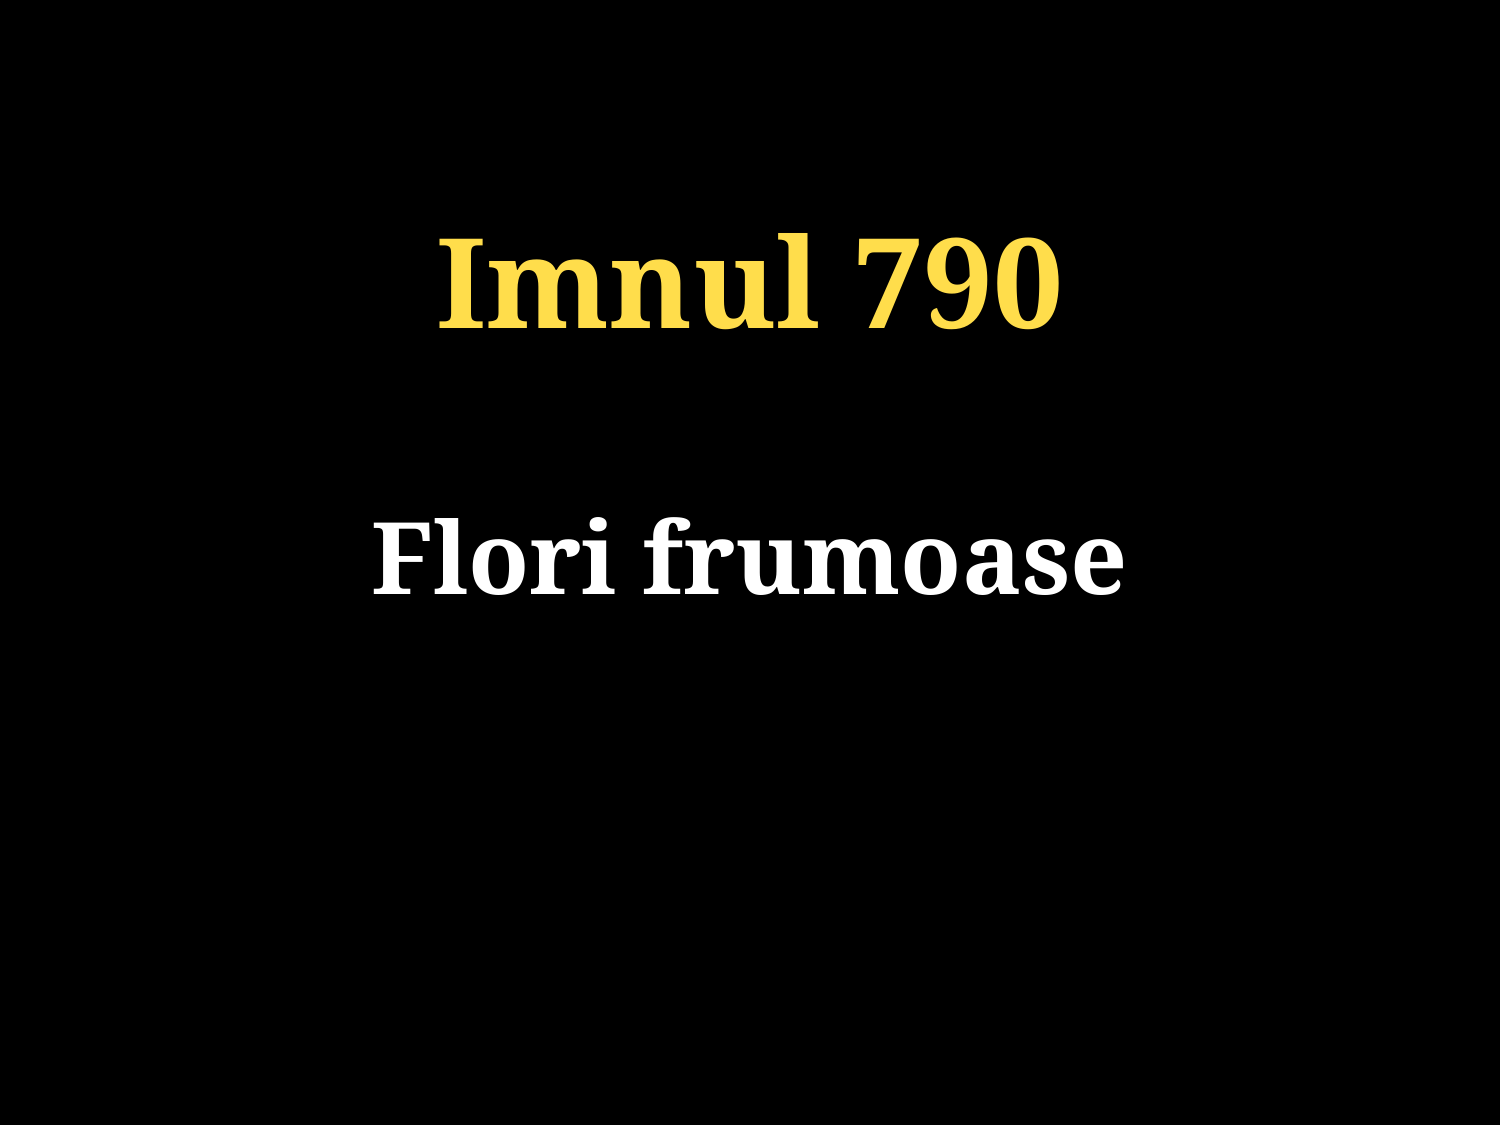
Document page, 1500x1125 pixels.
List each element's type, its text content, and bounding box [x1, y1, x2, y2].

text_box Imnul 790 [0, 195, 1500, 361]
text_box Flori frumoase [0, 487, 1500, 623]
